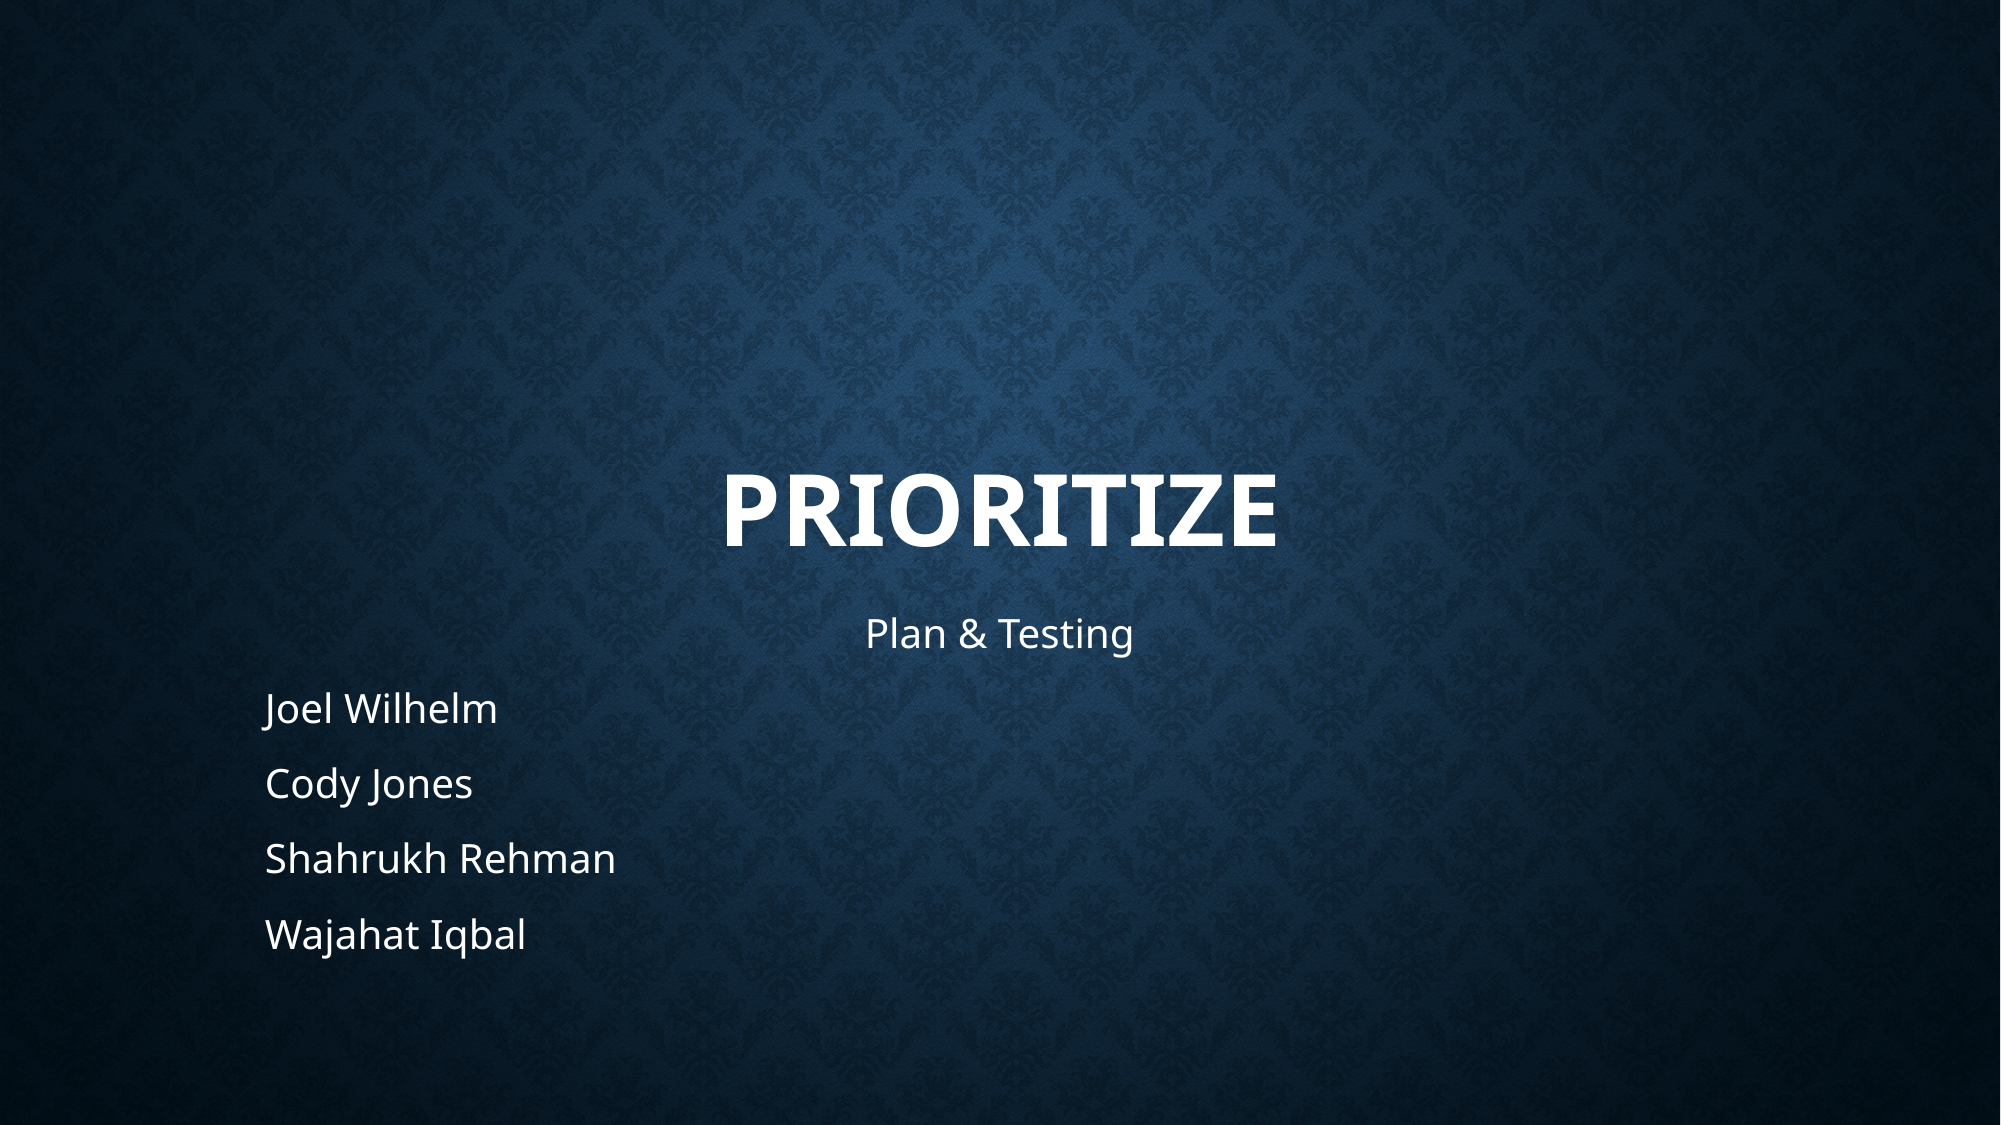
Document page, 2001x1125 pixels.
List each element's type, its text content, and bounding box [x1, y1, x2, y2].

subtitle Plan & Testing Joel Wilhelm Cody Jones Shahrukh Rehman Wajahat Iqbal [249, 590, 1750, 968]
title Prioritize [261, 184, 1739, 576]
